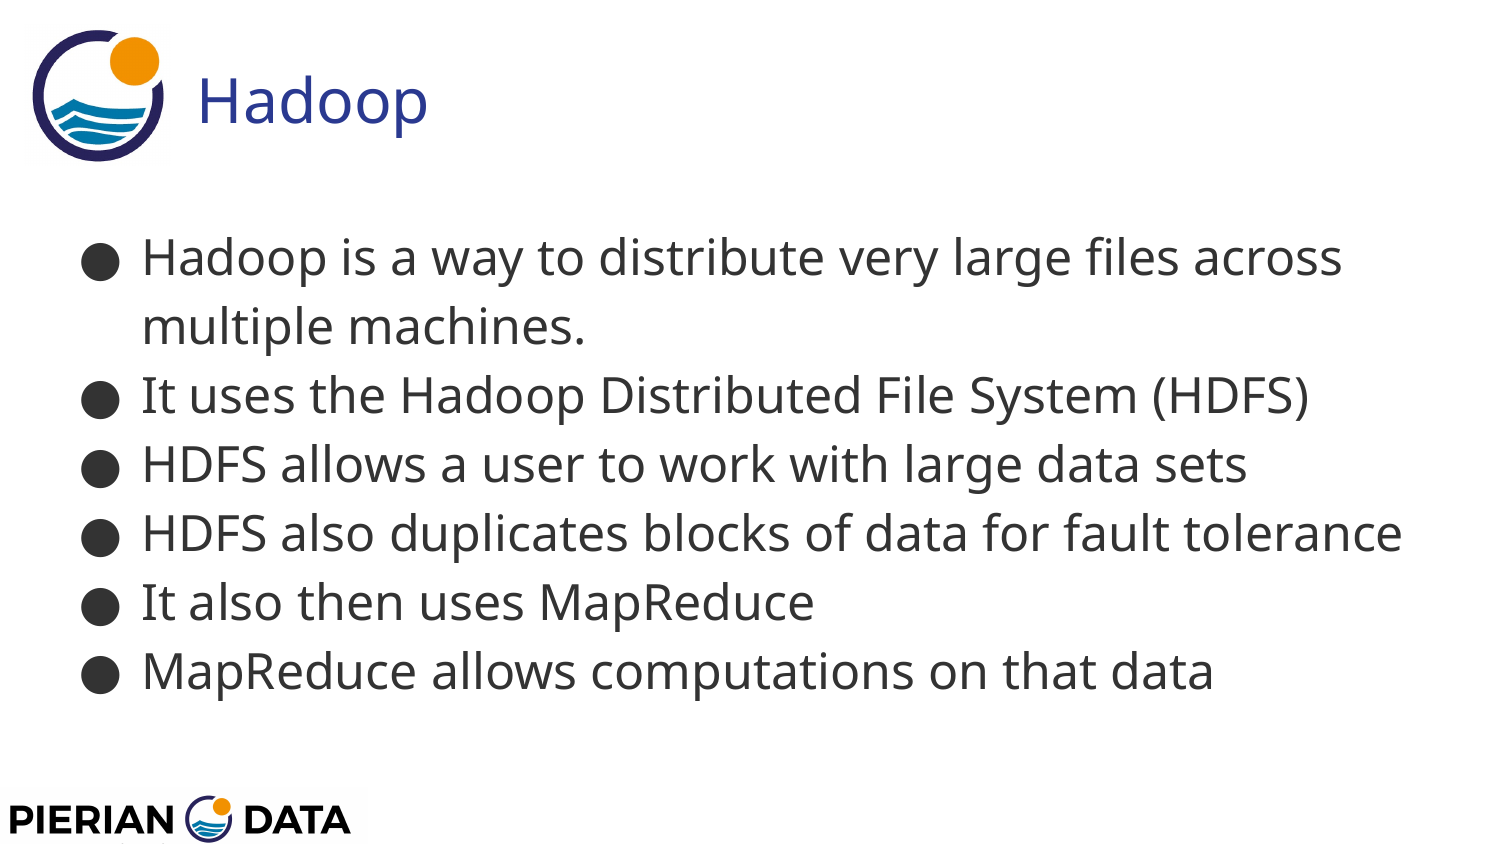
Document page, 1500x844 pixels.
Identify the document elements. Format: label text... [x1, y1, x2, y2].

text_box Hadoop is a way to distribute very large files across multiple machines. It uses the Hadoop Distributed File System (HDFS) HDFS allows a user to work with large data sets HDFS also duplicates blocks of data for fault tolerance It also then uses MapReduce MapReduce allows computations on that data [51, 201, 1449, 750]
text_box [176, 34, 1330, 157]
picture [0, 787, 368, 844]
picture [24, 24, 172, 167]
text_box Hadoop [181, 45, 1500, 146]
